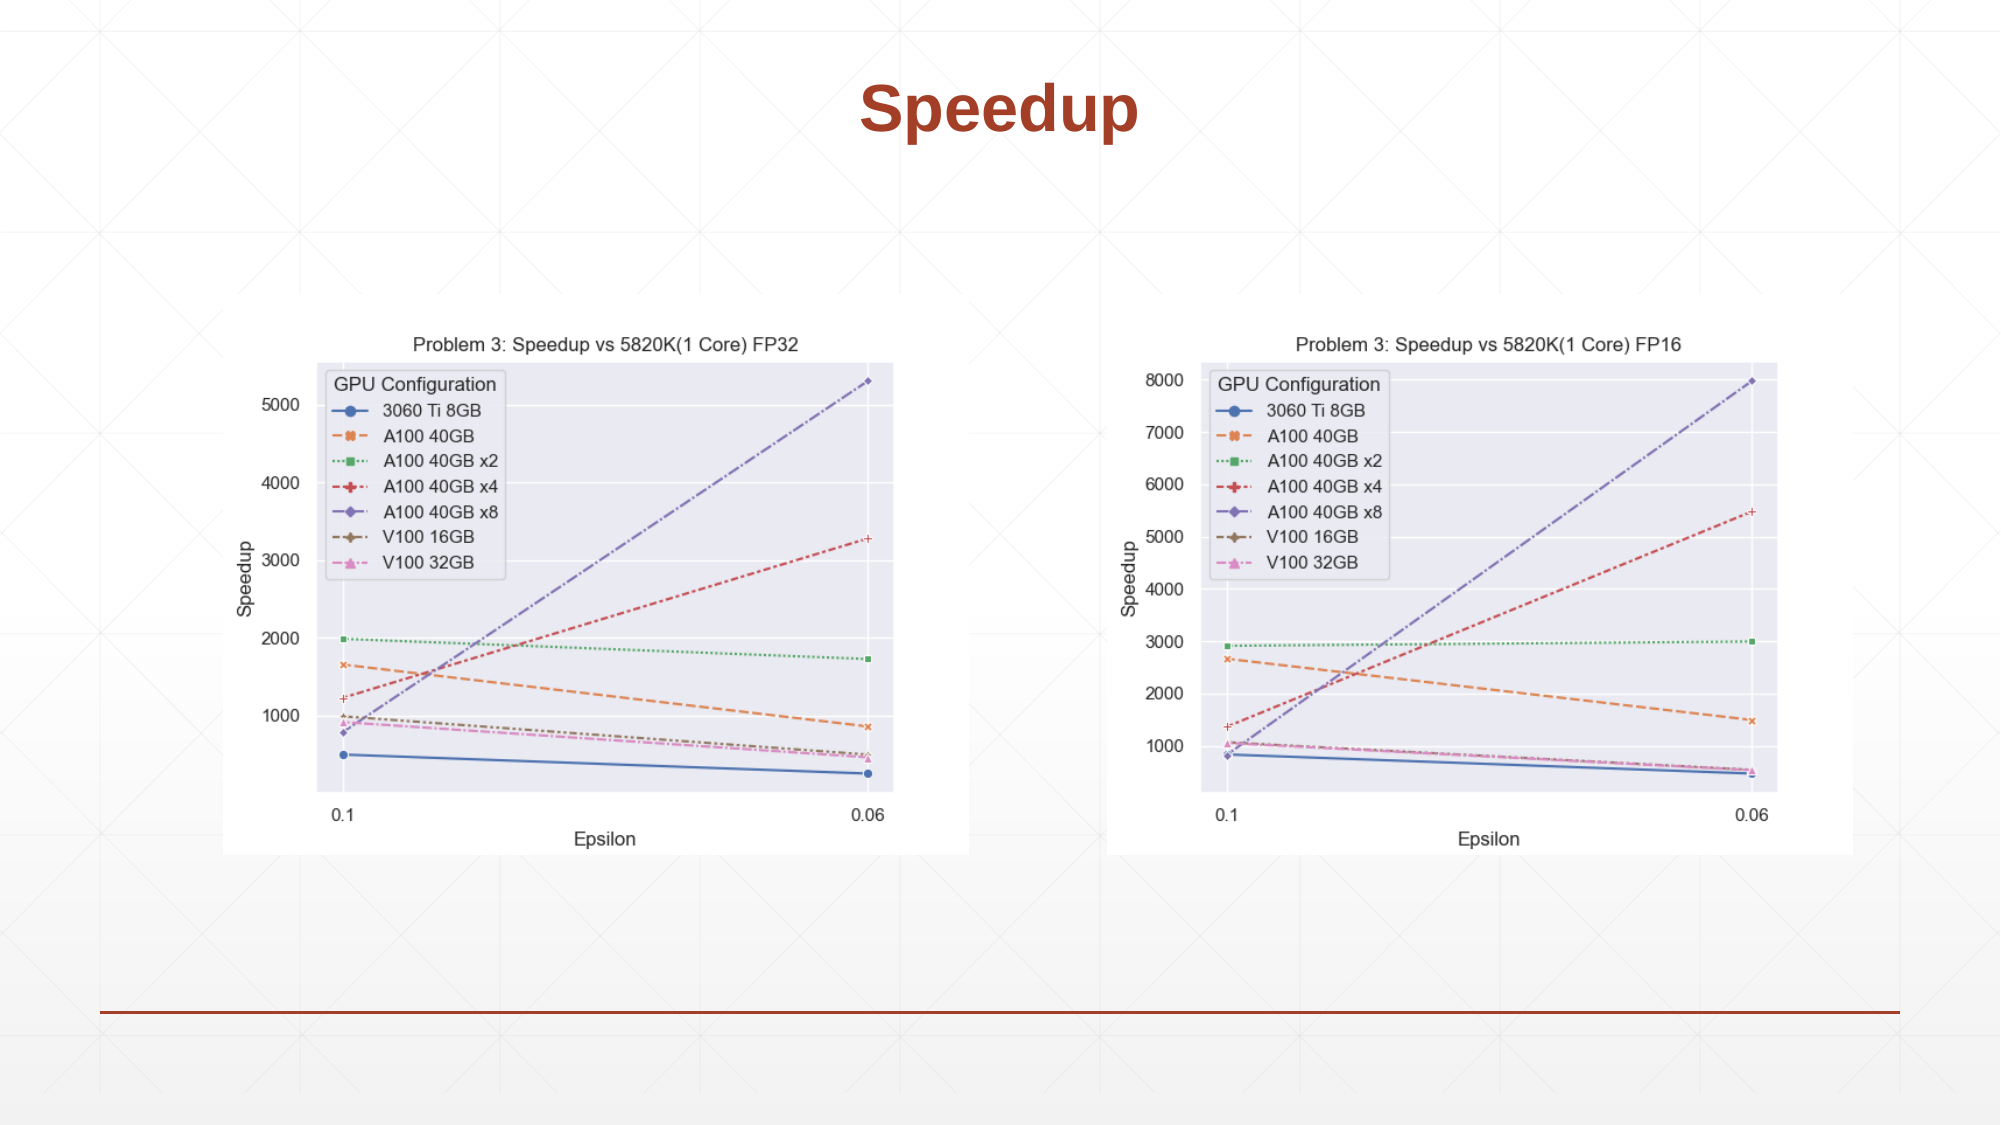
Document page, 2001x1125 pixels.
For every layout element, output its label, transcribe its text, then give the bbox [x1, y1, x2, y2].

title Speedup [212, 61, 1788, 154]
picture [223, 294, 969, 855]
picture [1107, 294, 1853, 855]
